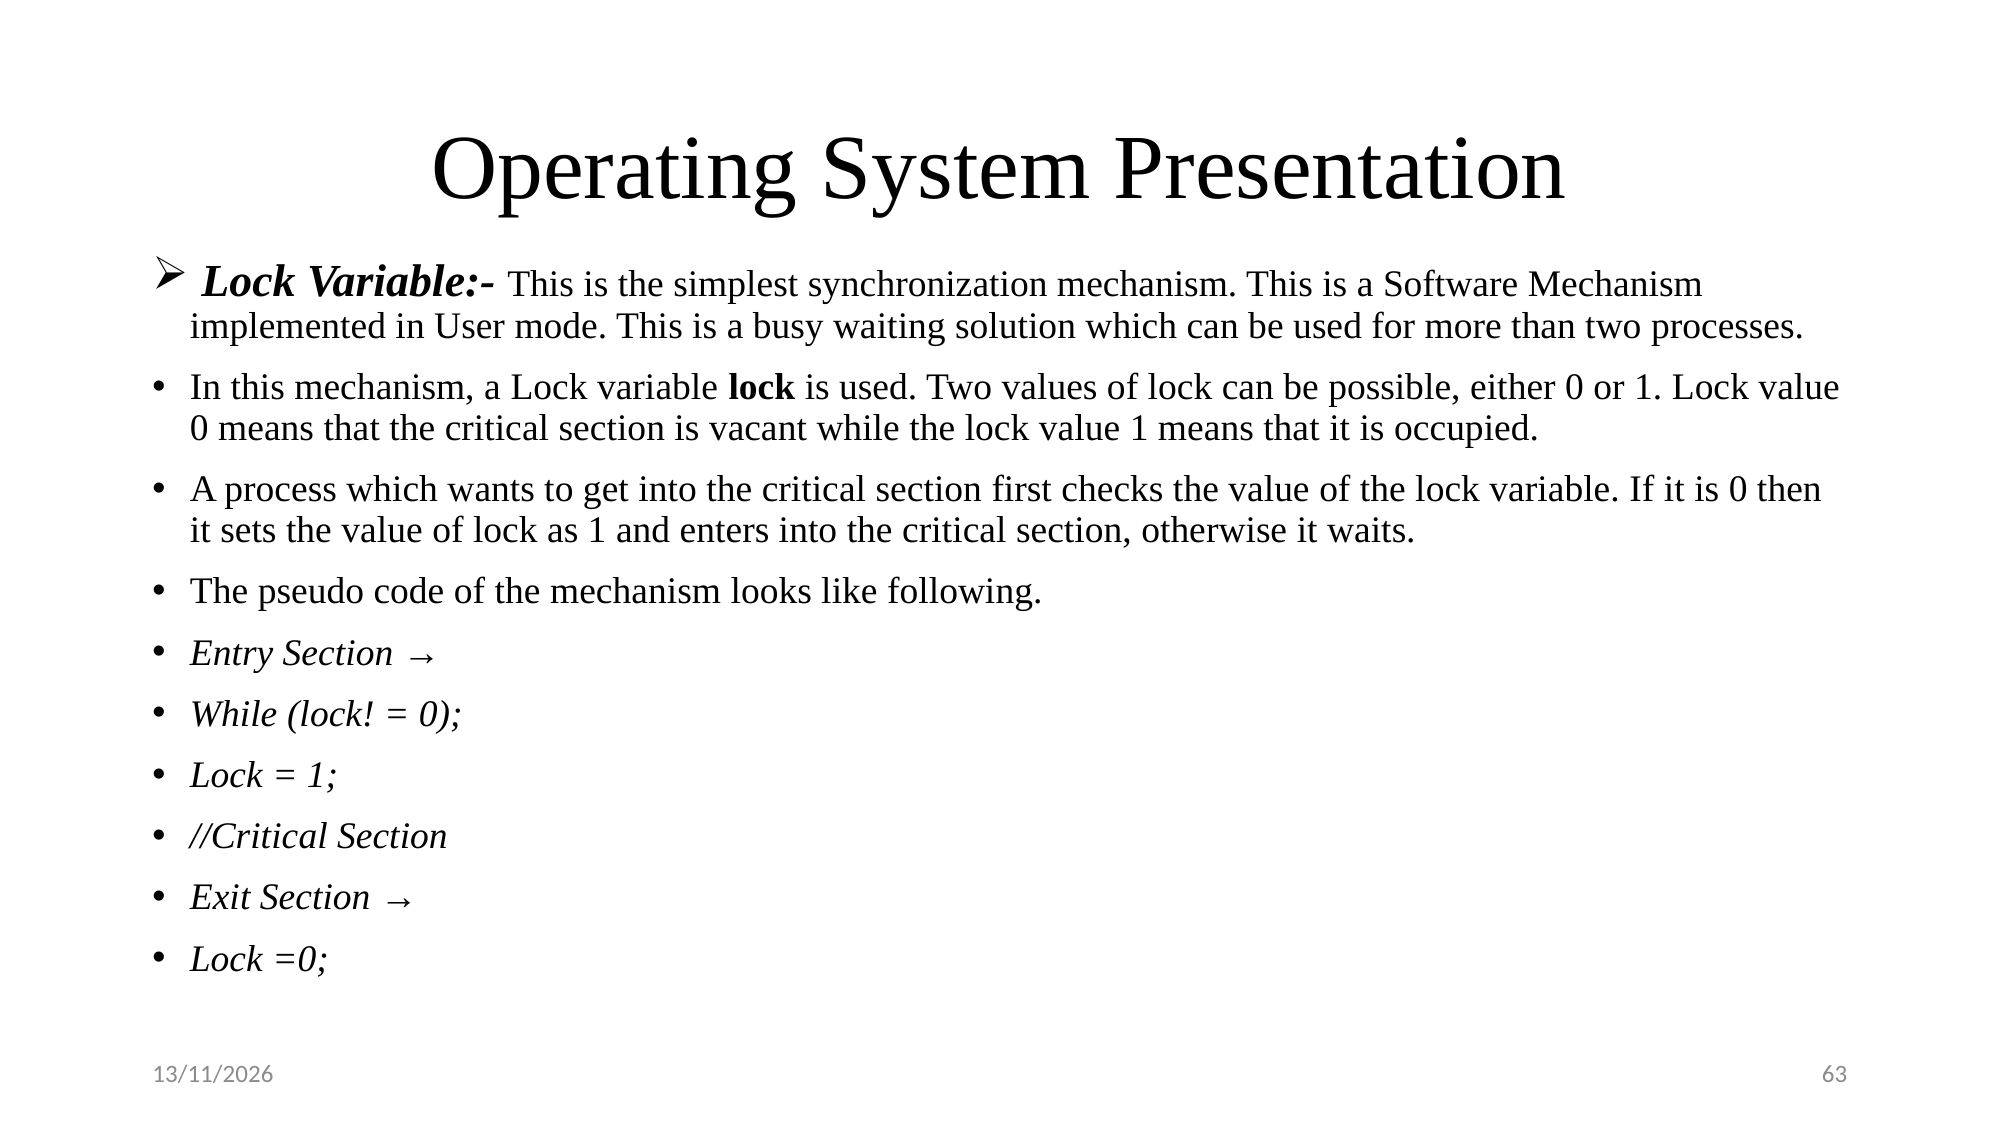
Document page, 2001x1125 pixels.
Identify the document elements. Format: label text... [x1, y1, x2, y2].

title Operating System Presentation [137, 59, 1863, 249]
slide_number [137, 1042, 588, 1103]
list Lock Variable:- This is the simplest synchronization mechanism. This is a Software Mechanism implemented in User mode. This is a busy waiting solution which can be used for more than two processes. In this mechanism, a Lock variable lock is used. Two values of lock can be possible, either 0 or 1. Lock value 0 means that the critical section is vacant while the lock value 1 means that it is occupied. A process which wants to get into the critical section first checks the value of the lock variable. If it is 0 then it sets the value of lock as 1 and enters into the critical section, otherwise it waits. The pseudo code of the mechanism looks like following. Entry Section → While (lock! = 0); Lock = 1; //Critical Section Exit Section → Lock =0; [137, 249, 1863, 964]
slide_number 63 [1412, 1042, 1863, 1103]
